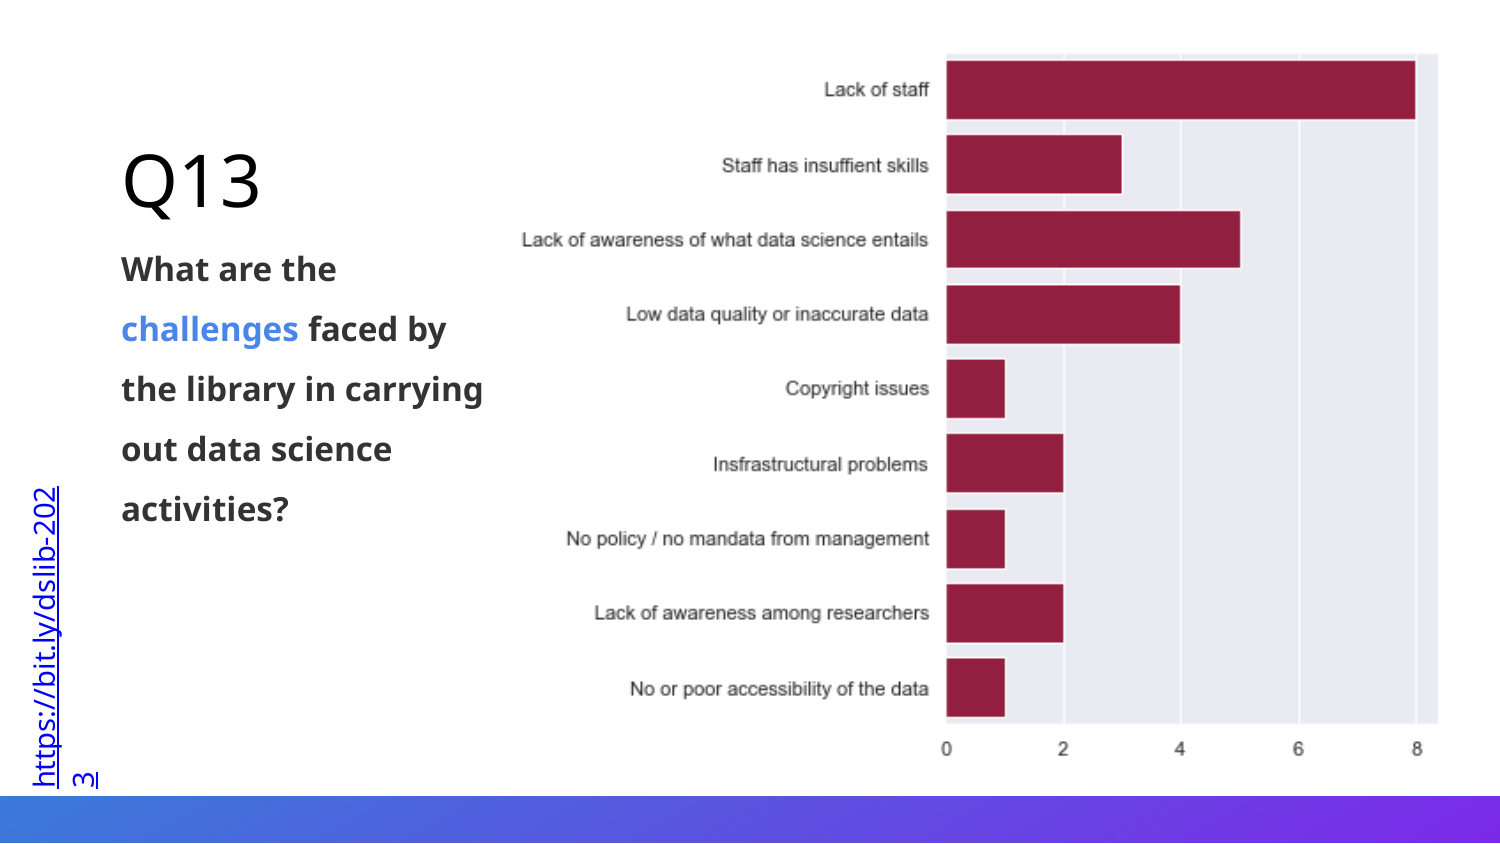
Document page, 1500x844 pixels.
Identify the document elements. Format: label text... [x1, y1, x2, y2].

text_box Q13 [121, 117, 505, 206]
picture [510, 40, 1451, 773]
picture [0, 796, 1500, 843]
text_box https://bit.ly/dslib-2023 [0, 458, 81, 795]
text_box What are the challenges faced by the library in carrying out data science activities? [121, 228, 486, 506]
